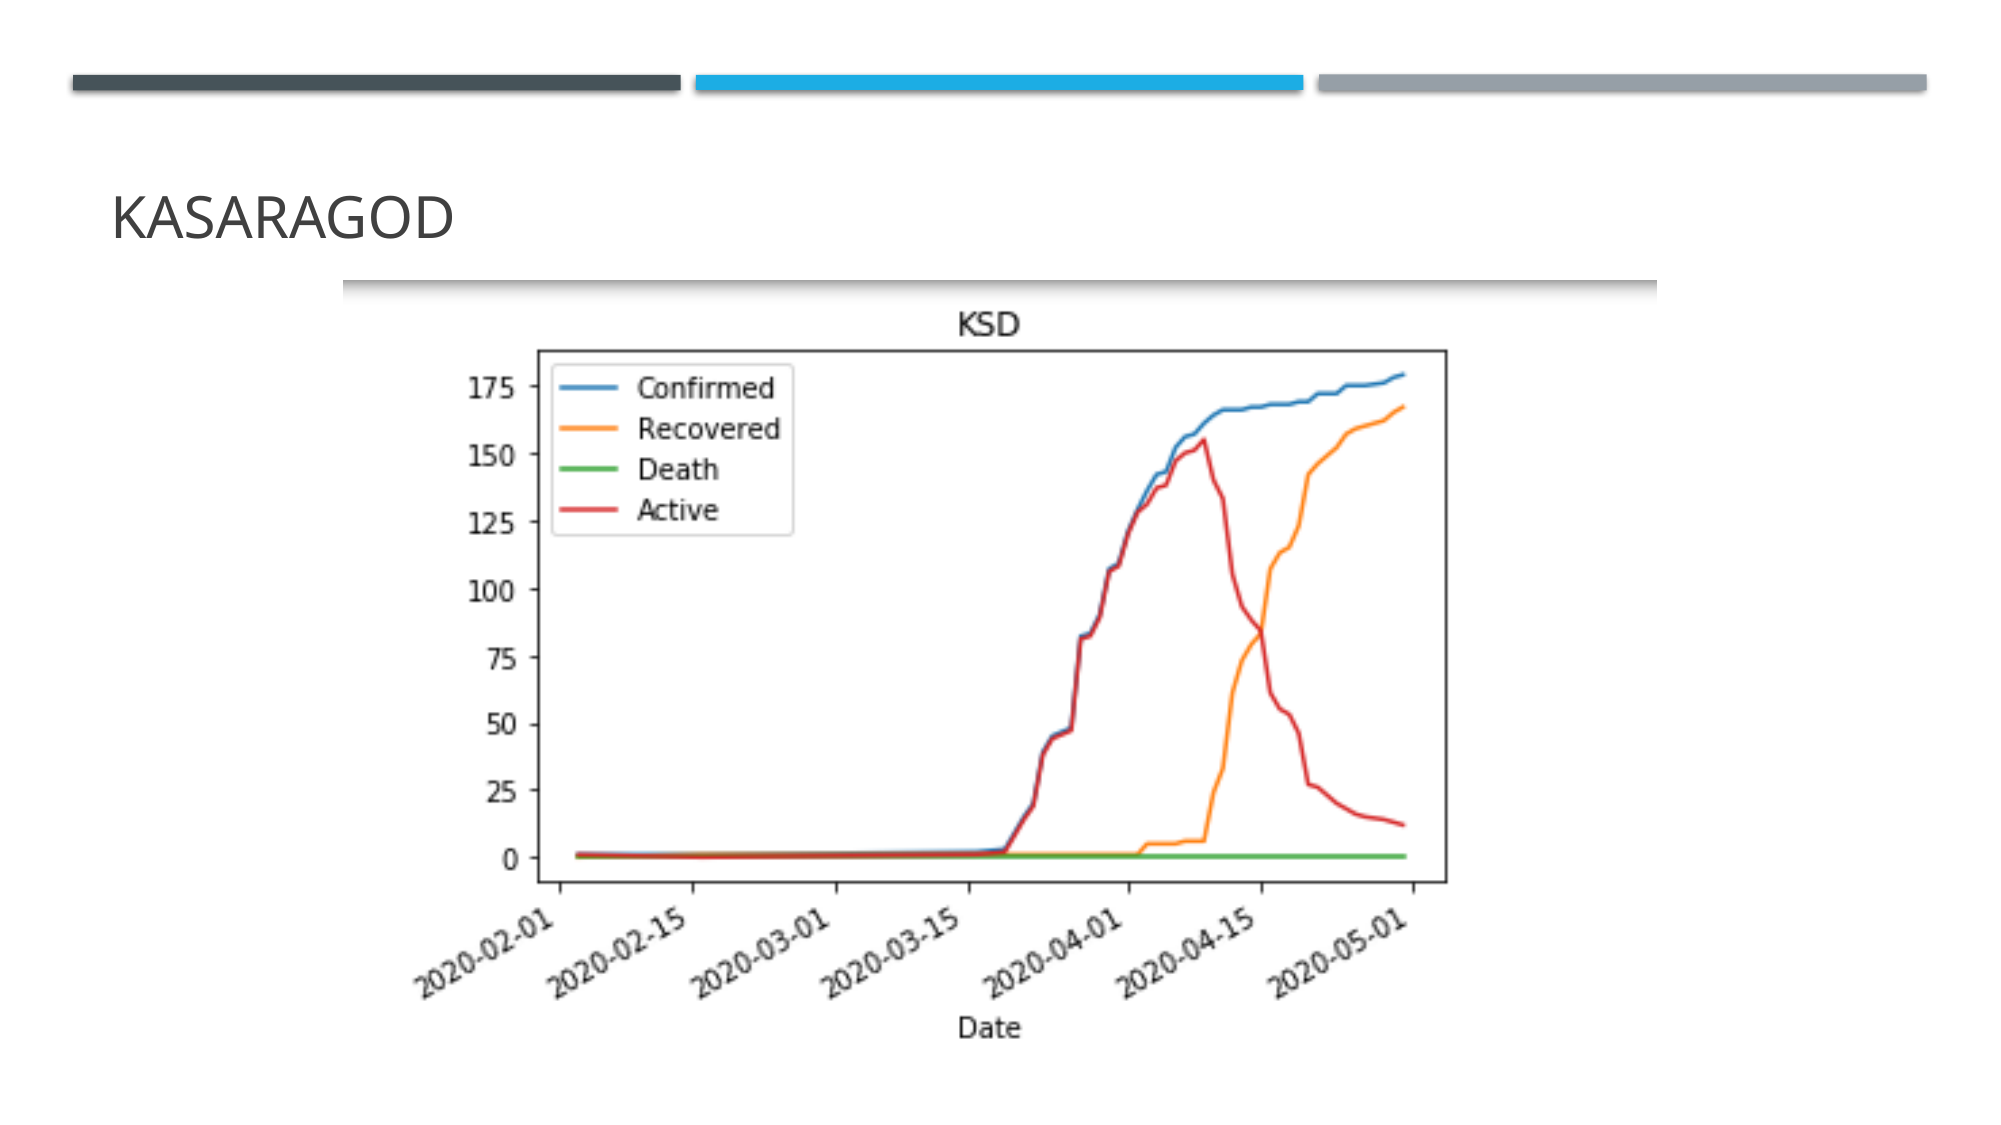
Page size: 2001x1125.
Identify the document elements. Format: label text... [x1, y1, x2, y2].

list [342, 279, 1657, 1085]
title KASARAGOD [95, 63, 1905, 258]
